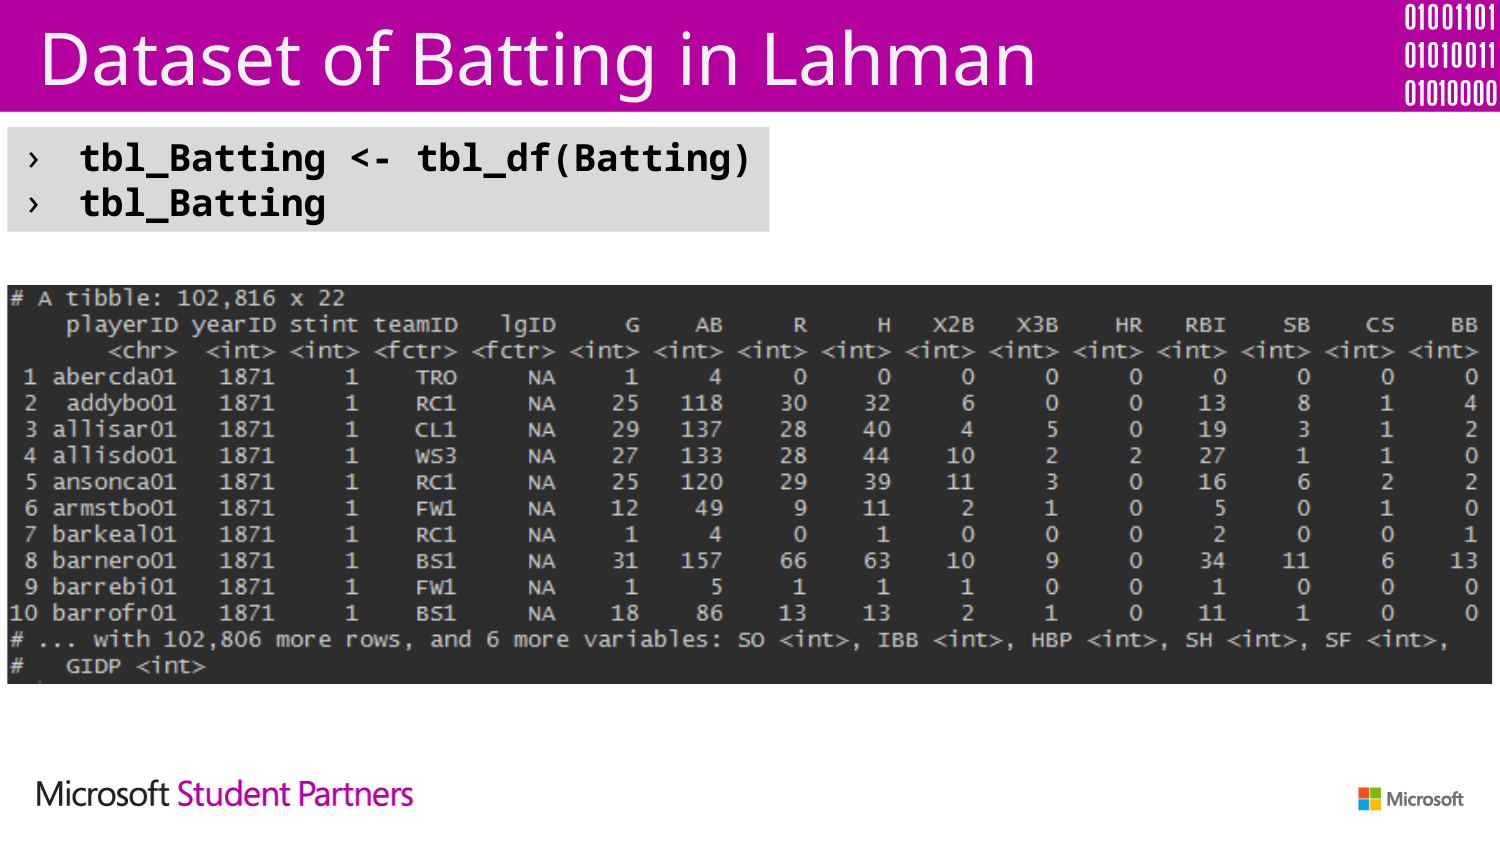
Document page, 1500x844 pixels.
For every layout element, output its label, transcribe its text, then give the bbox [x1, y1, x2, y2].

title Dataset of Batting in Lahman [38, 23, 1082, 90]
picture [0, 0, 1500, 844]
text_box tbl_Batting <- tbl_df(Batting) tbl_Batting [7, 126, 770, 232]
